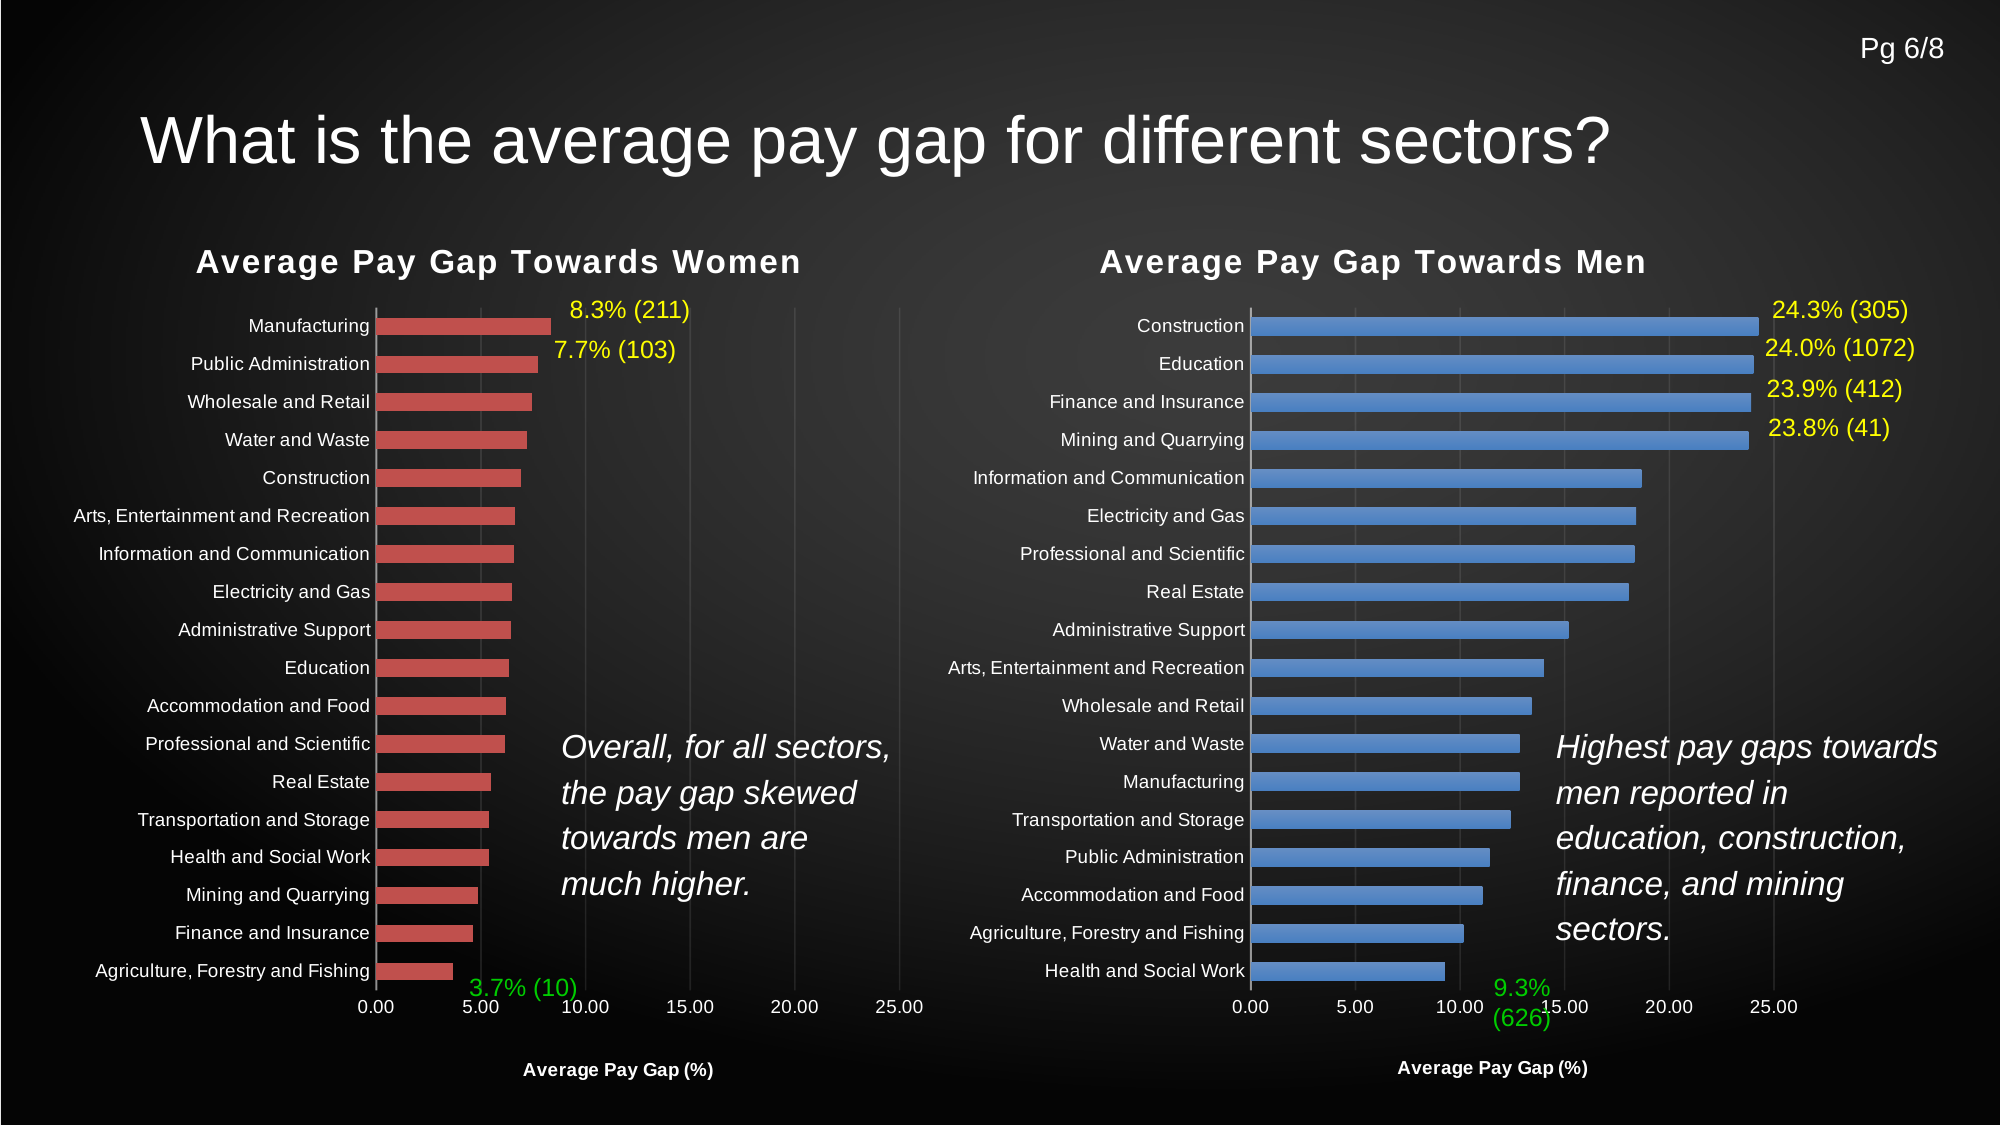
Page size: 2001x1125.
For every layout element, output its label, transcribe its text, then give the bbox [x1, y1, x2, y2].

text_box 23.9% (412) [1817, 364, 1928, 410]
picture [0, 0, 2000, 1125]
text_box 23.8% (41) [1817, 410, 1923, 450]
chart [55, 208, 1817, 1094]
text_box 24.0% (1072) [1817, 332, 1933, 369]
text_box Highest pay gaps towards men reported in education, construction, finance, and mining sectors. [1817, 712, 1961, 955]
text_box What is the average pay gap for different sectors? [125, 73, 1827, 209]
text_box 24.3% (305) [1817, 286, 1933, 332]
